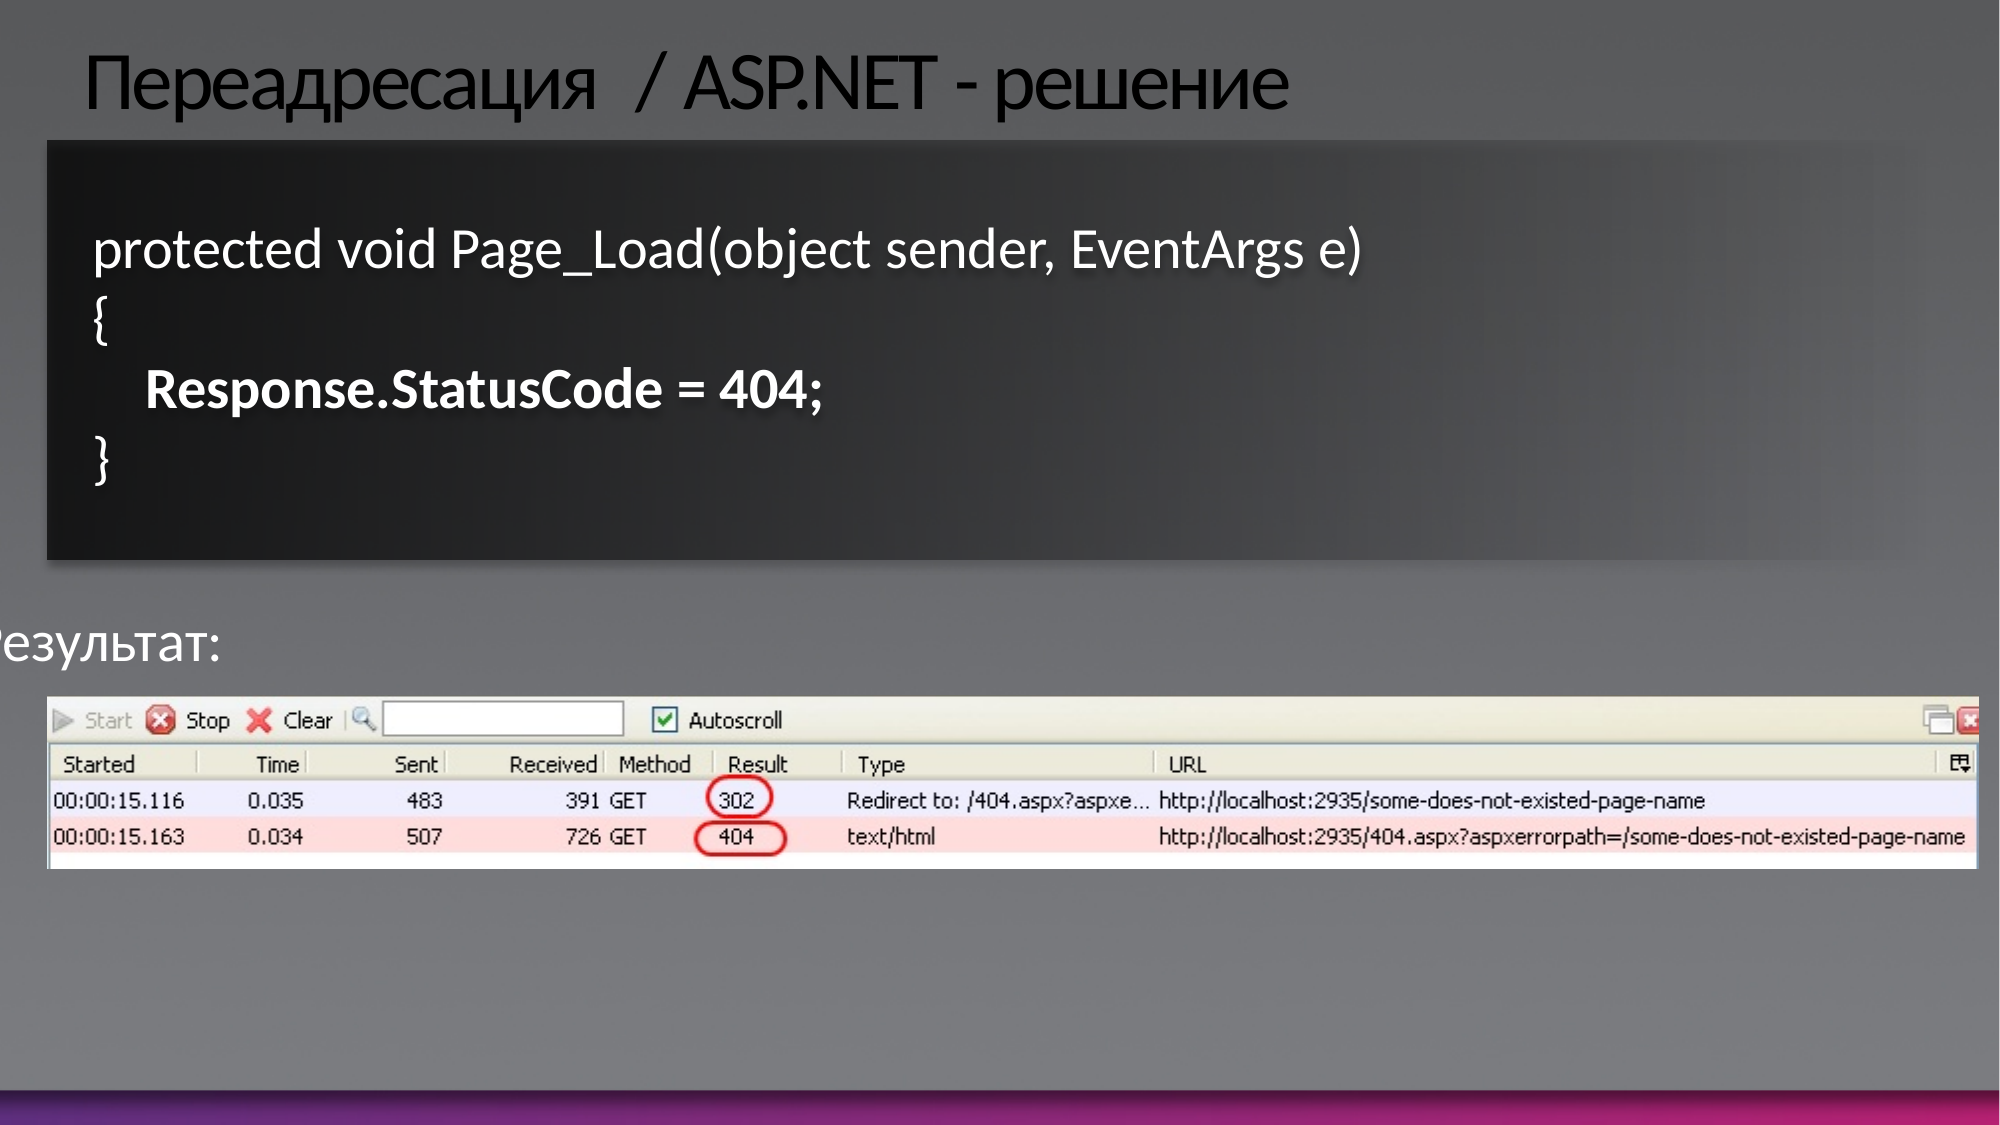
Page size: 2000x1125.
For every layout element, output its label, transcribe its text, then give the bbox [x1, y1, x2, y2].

title Переадресация / ASP.NET - решение [83, 37, 1917, 129]
text_box protected void Page_Load(object sender, EventArgs e) { Response.StatusCode = 404; } [47, 140, 1931, 560]
text_box Результат: [0, 610, 375, 674]
picture [0, 0, 2000, 1125]
